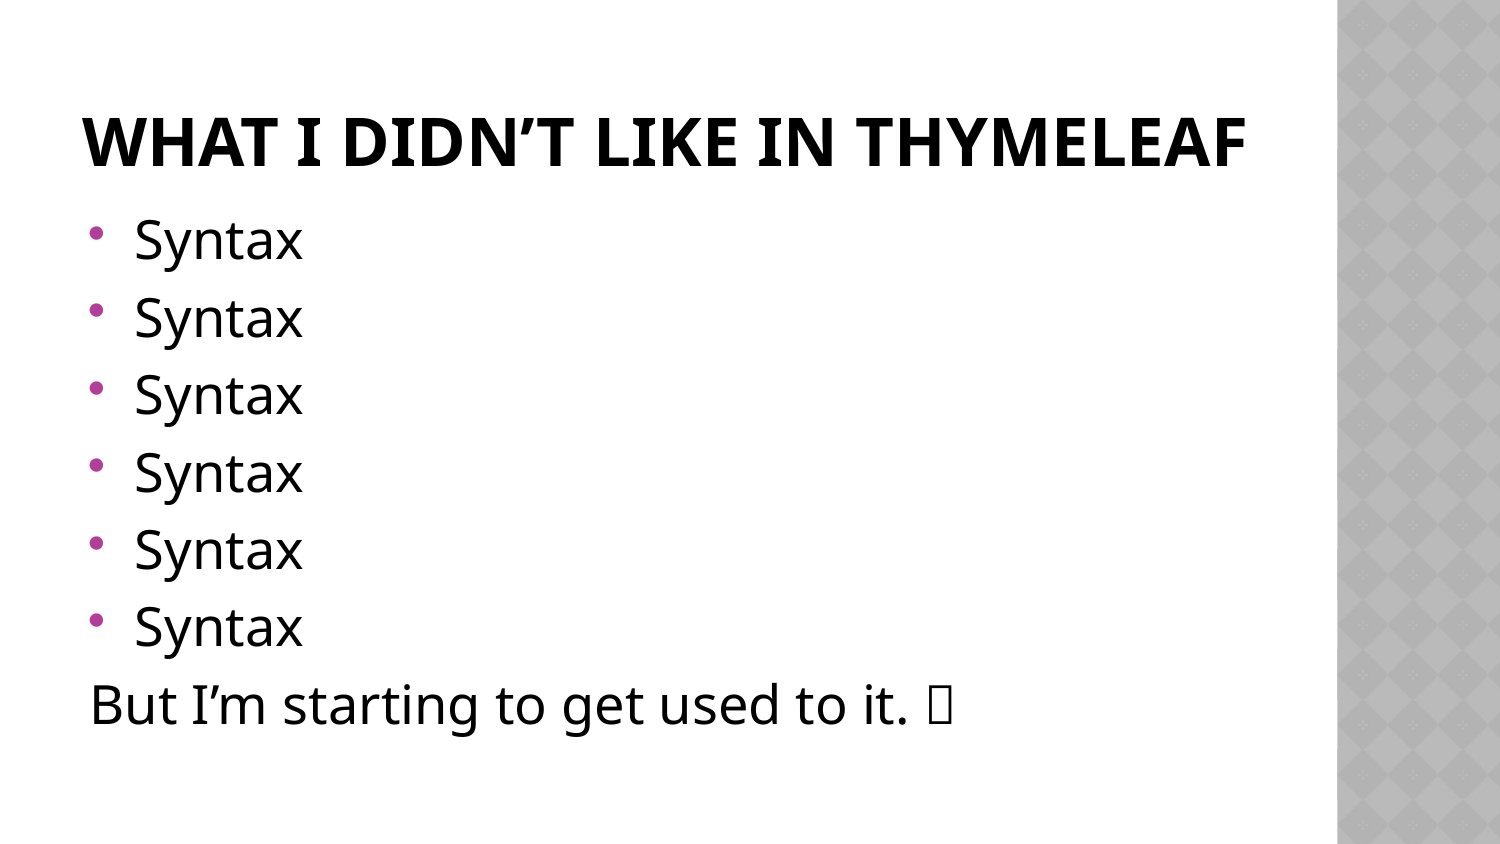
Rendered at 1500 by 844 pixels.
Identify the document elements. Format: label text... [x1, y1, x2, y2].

title What i didn’t like in thymeleaf [75, 39, 1263, 180]
list Syntax Syntax Syntax Syntax Syntax Syntax But I’m starting to get used to it.  [75, 198, 1263, 795]
